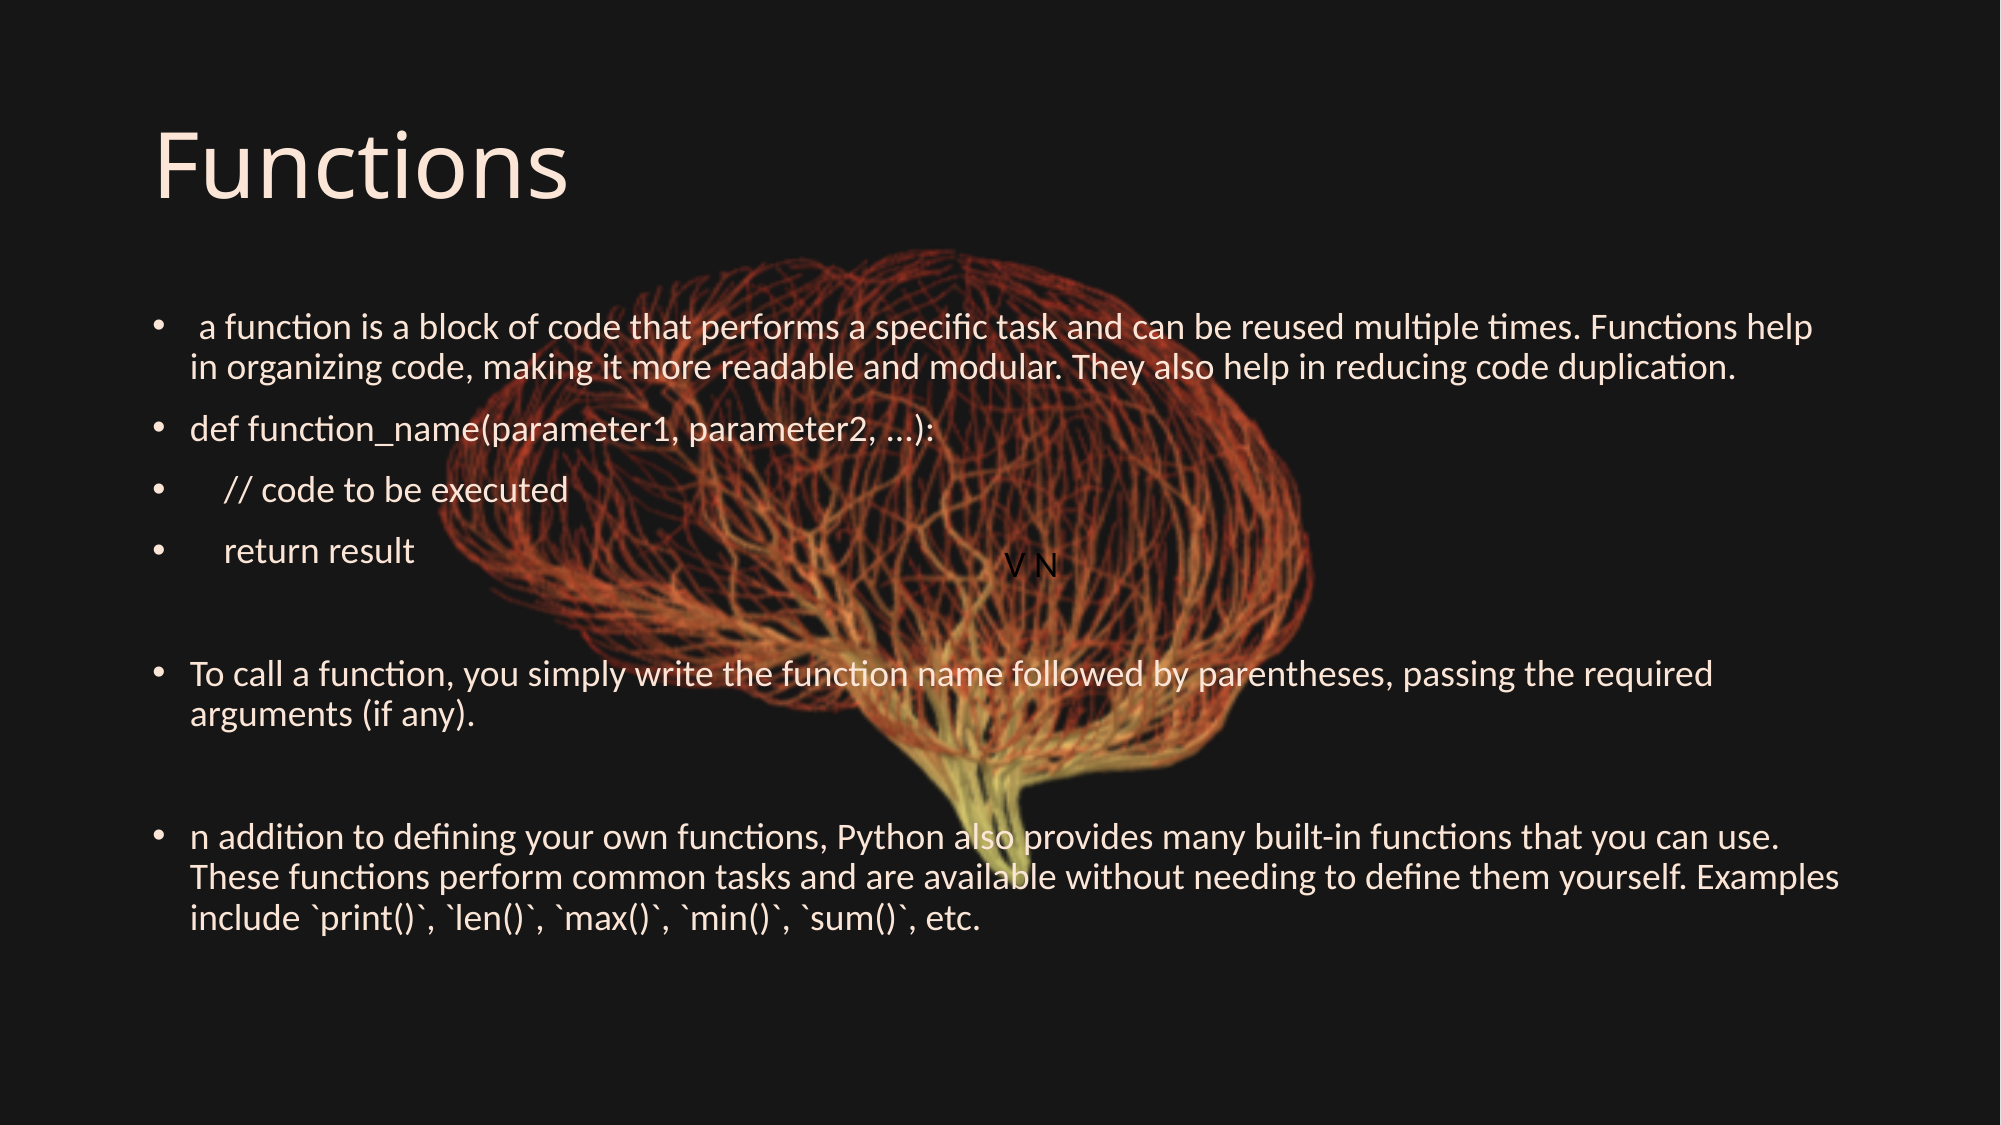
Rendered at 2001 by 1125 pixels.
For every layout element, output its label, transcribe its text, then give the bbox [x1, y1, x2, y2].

picture [0, 0, 2001, 1125]
text_box V N [981, 532, 1074, 592]
list a function is a block of code that performs a specific task and can be reused multiple times. Functions help in organizing code, making it more readable and modular. They also help in reducing code duplication. def function_name(parameter1, parameter2, ...): // code to be executed return result To call a function, you simply write the function name followed by parentheses, passing the required arguments (if any). n addition to defining your own functions, Python also provides many built-in functions that you can use. These functions perform common tasks and are available without needing to define them yourself. Examples include `print()`, `len()`, `max()`, `min()`, `sum()`, etc. [137, 299, 1863, 1014]
title Functions [137, 59, 1863, 278]
